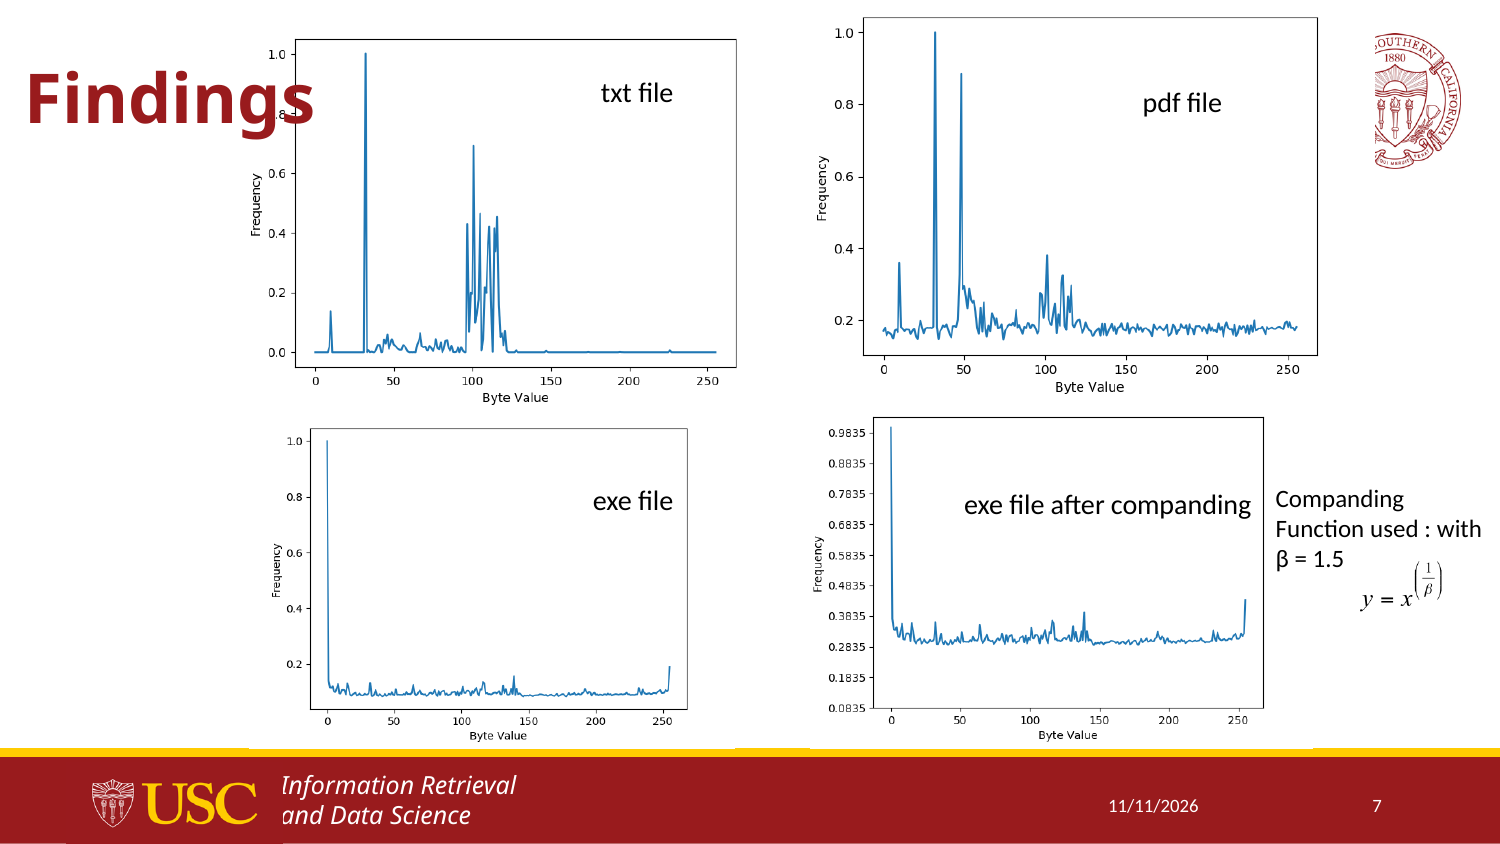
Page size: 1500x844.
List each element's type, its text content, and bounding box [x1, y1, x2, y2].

picture [66, 762, 283, 844]
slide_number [1093, 782, 1308, 827]
text_box Companding Function used : with β = 1.5 [1313, 474, 1500, 580]
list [224, 0, 789, 415]
picture [1339, 546, 1463, 619]
picture [789, 0, 1461, 749]
slide_number 7 [1319, 782, 1397, 827]
title Findings [9, 19, 224, 183]
picture [249, 415, 735, 749]
